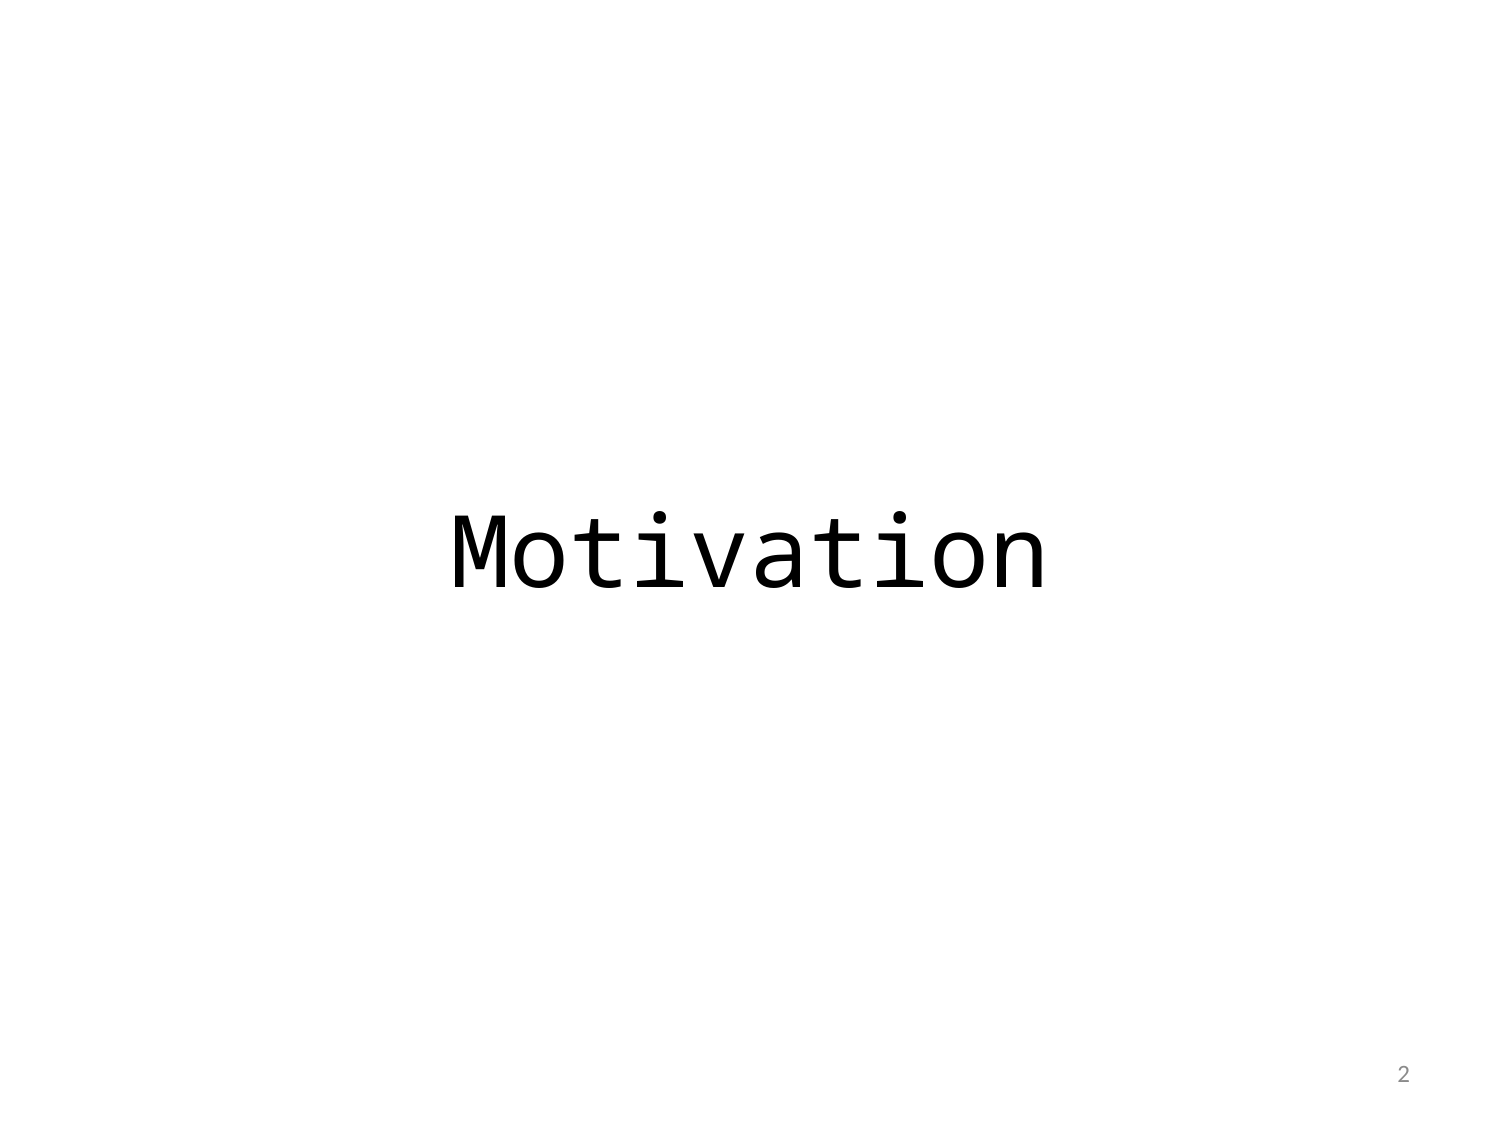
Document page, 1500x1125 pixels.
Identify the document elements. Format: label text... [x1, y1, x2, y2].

slide_number 2 [1074, 1042, 1425, 1103]
text_box Motivation [0, 479, 1500, 615]
